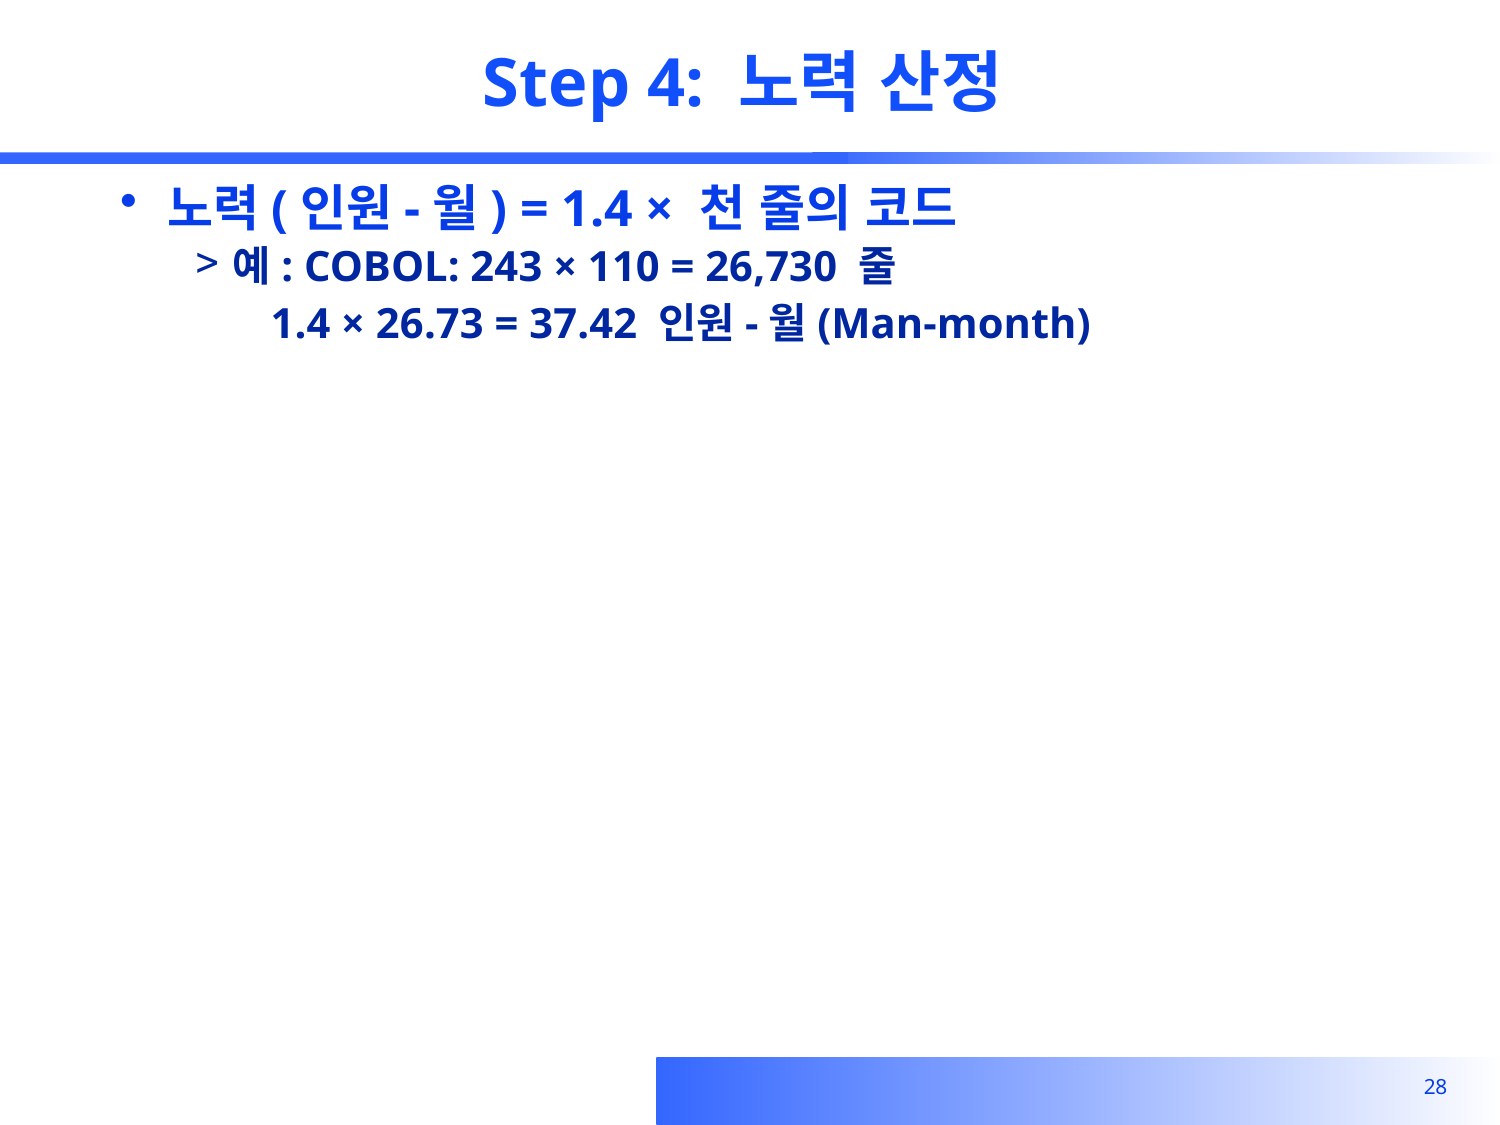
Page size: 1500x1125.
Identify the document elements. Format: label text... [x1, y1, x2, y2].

title Step 4: 노력 산정 [105, 75, 1381, 136]
text_box [0, 0, 1500, 75]
list 노력(인원-월) = 1.4 × 천 줄의 코드 예: COBOL: 243 × 110 = 26,730 줄 1.4 × 26.73 = 37.42 인원-월(Man-month) [105, 175, 1388, 1050]
